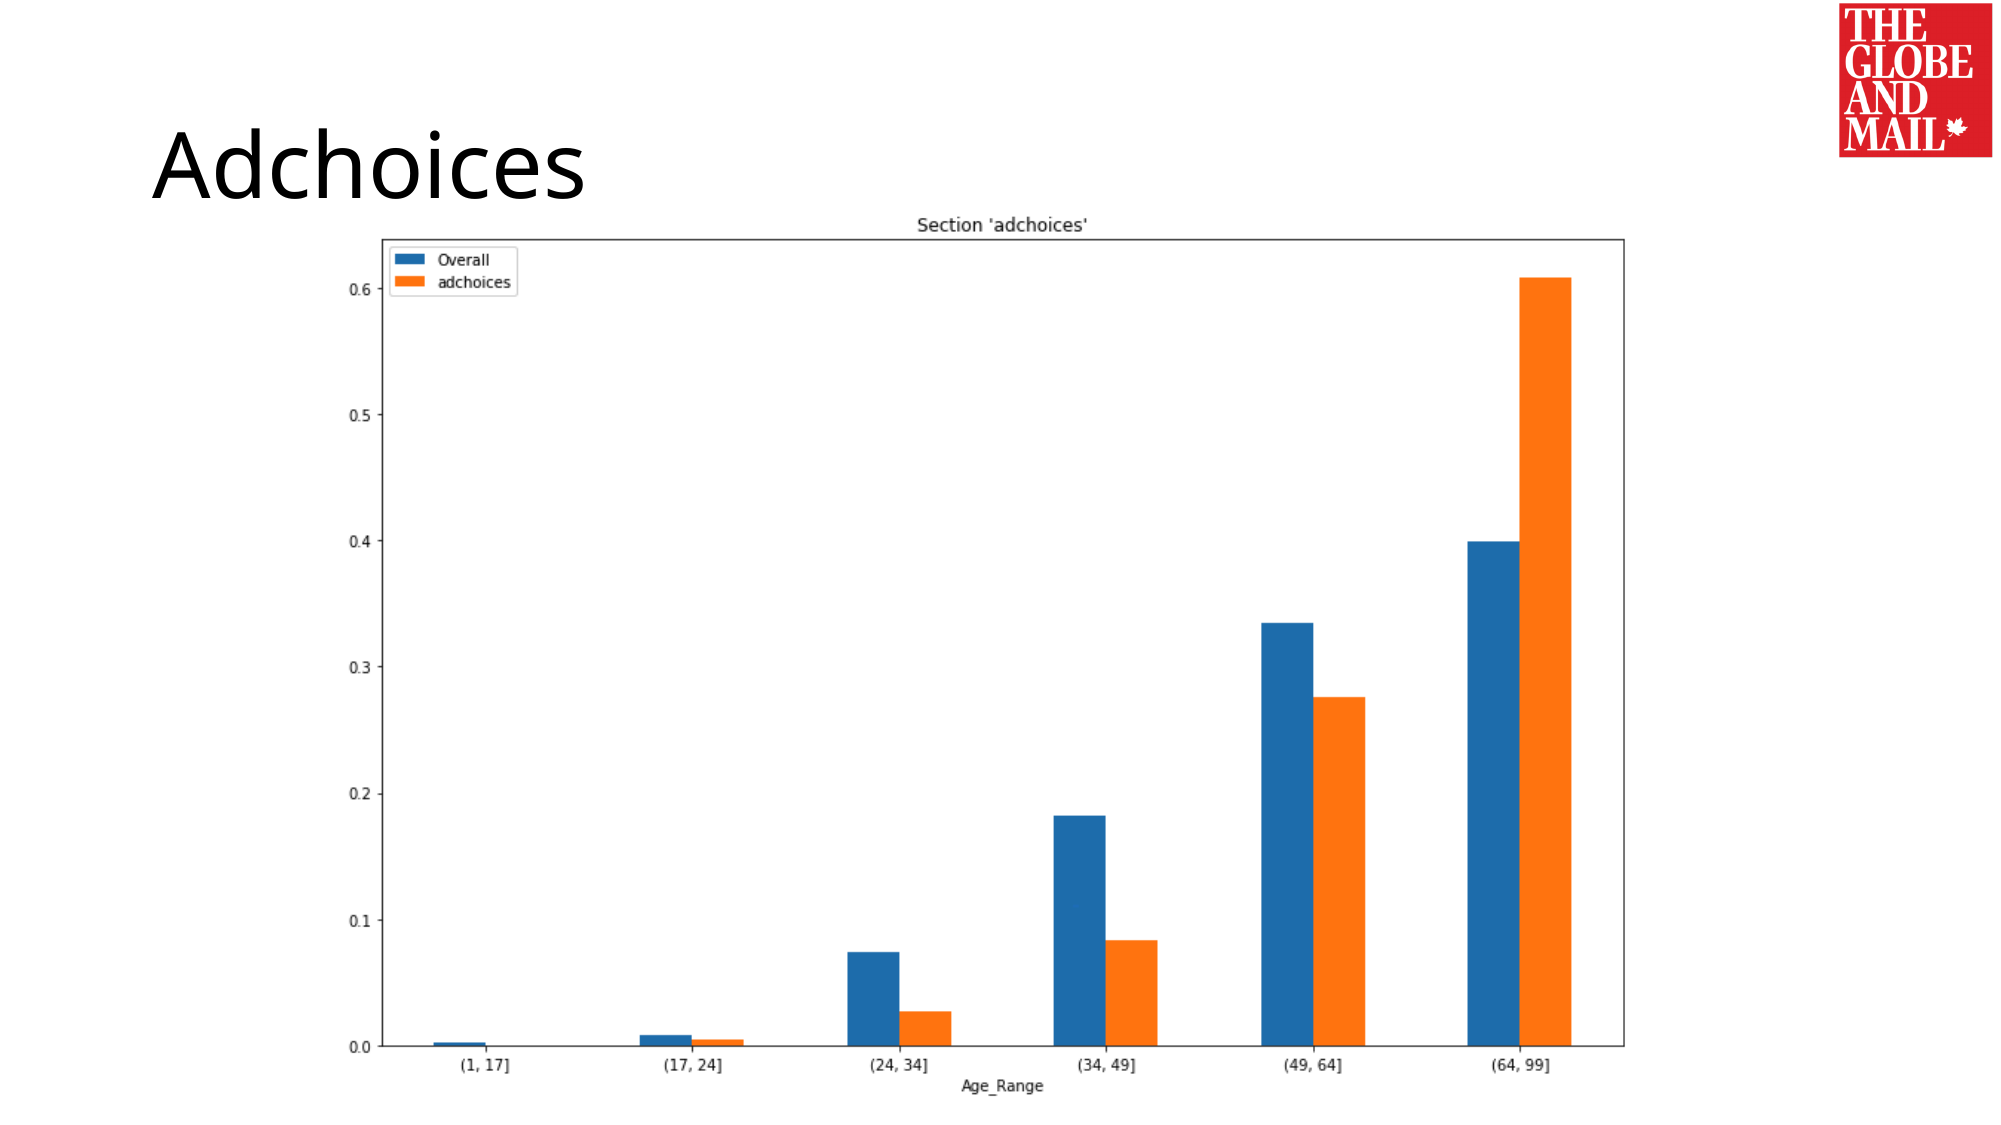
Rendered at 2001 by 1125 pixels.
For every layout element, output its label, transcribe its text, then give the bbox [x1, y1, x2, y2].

title Adchoices [137, 59, 1863, 278]
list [330, 214, 1671, 1103]
picture [1835, 0, 2000, 161]
